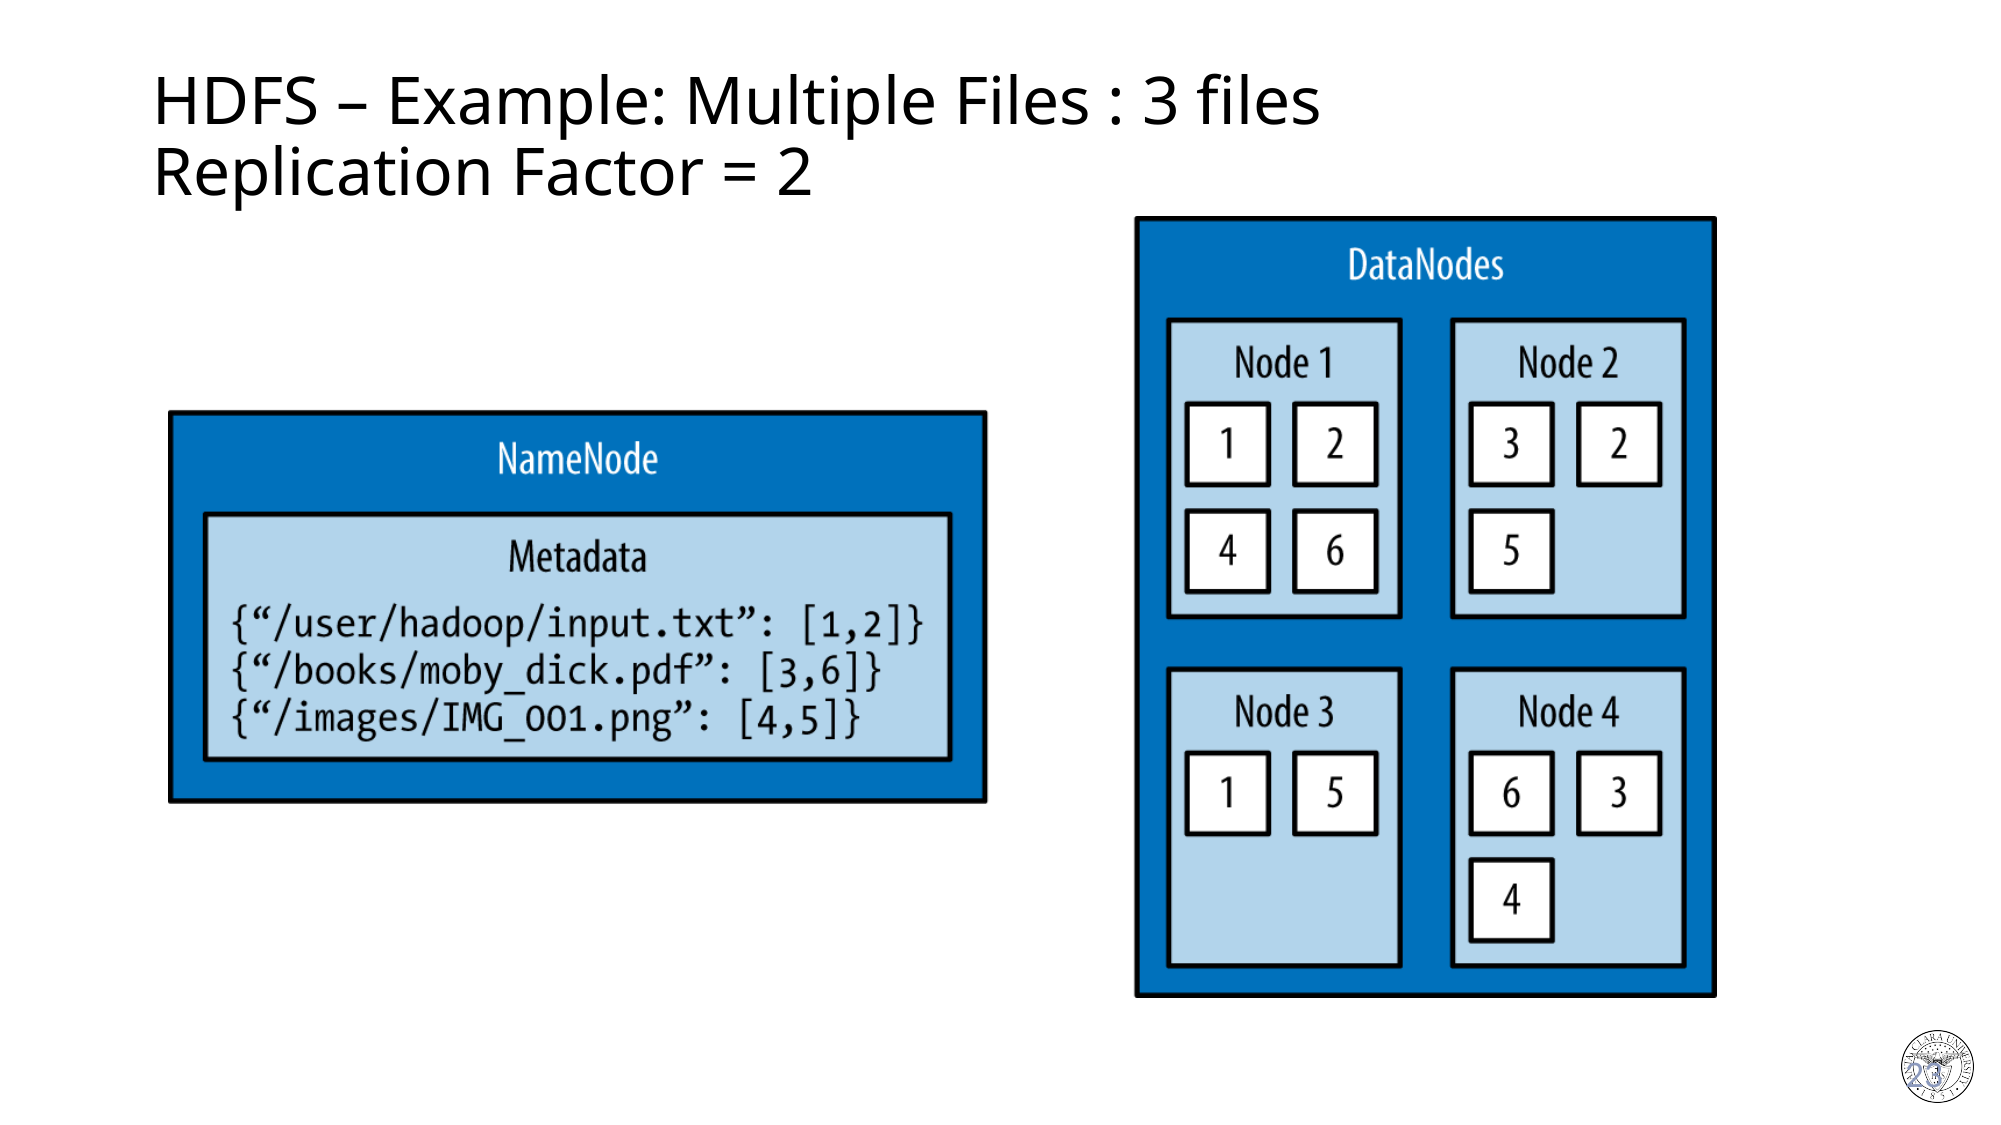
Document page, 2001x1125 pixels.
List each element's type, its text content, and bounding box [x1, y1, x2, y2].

slide_number 23 [1890, 1042, 2000, 1103]
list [168, 216, 1717, 998]
picture [1901, 1030, 1974, 1042]
title HDFS – Example: Multiple Files : 3 files Replication Factor = 2 [137, 59, 1863, 217]
